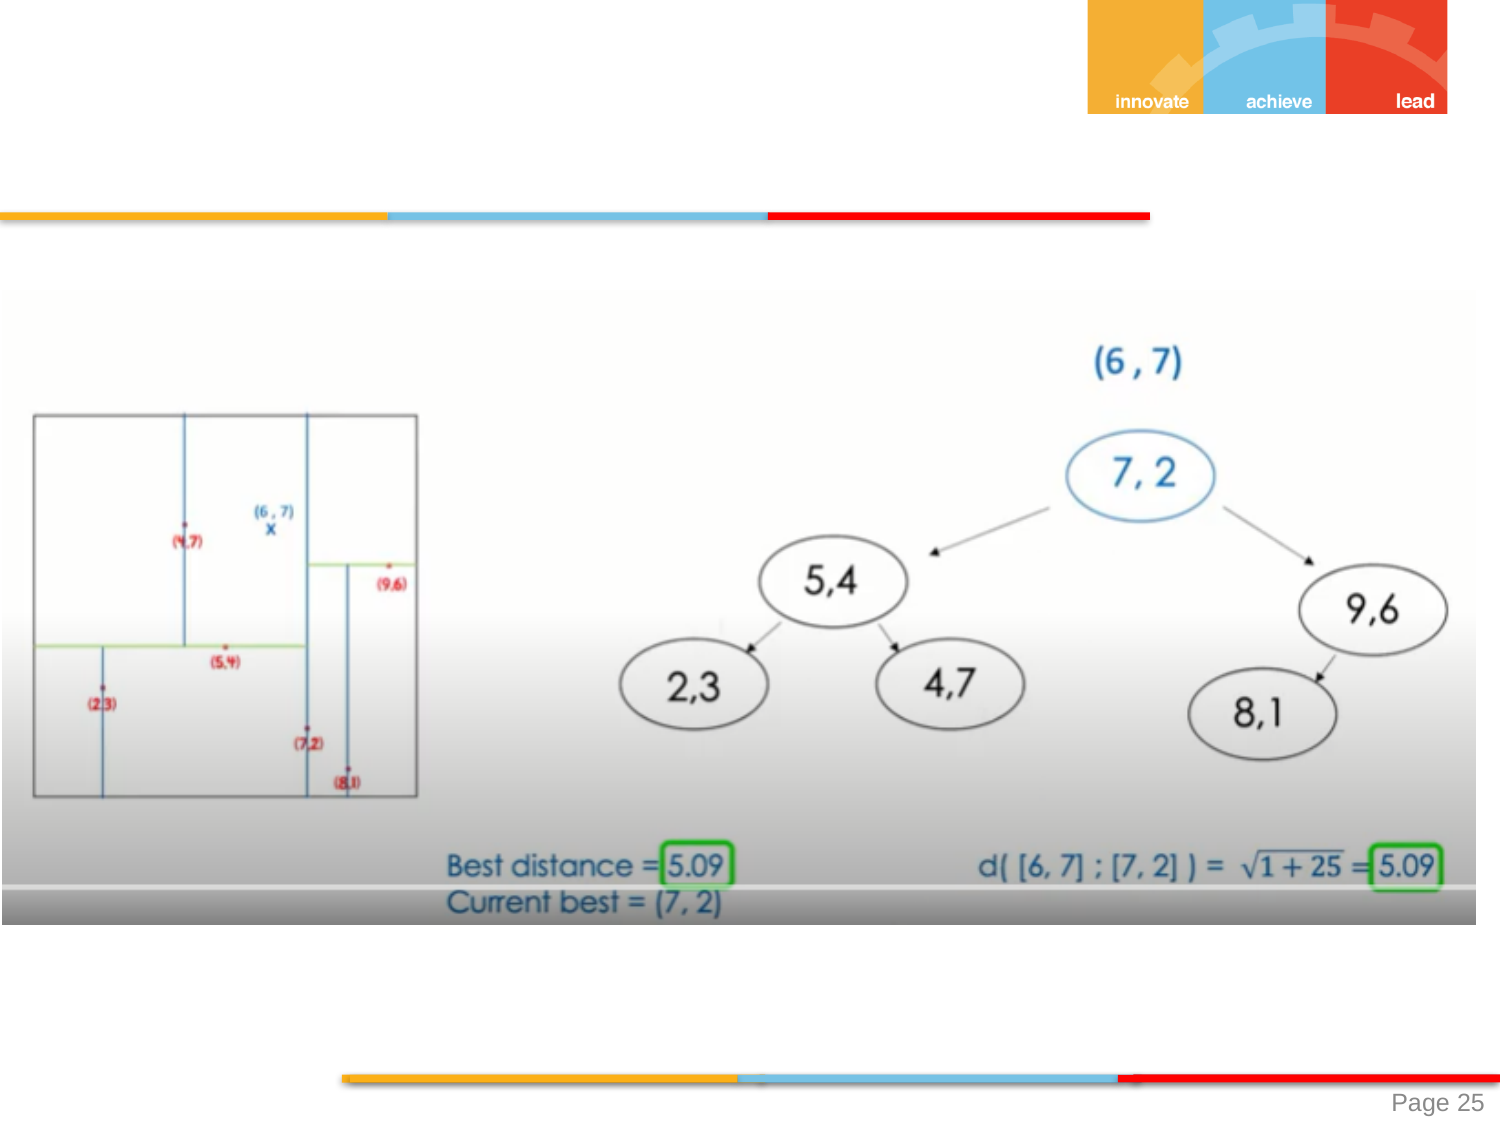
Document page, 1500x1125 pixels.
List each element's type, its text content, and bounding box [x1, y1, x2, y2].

picture [1087, 0, 1448, 114]
slide_number Page 25 [1149, 1077, 1500, 1125]
picture [2, 290, 1476, 926]
